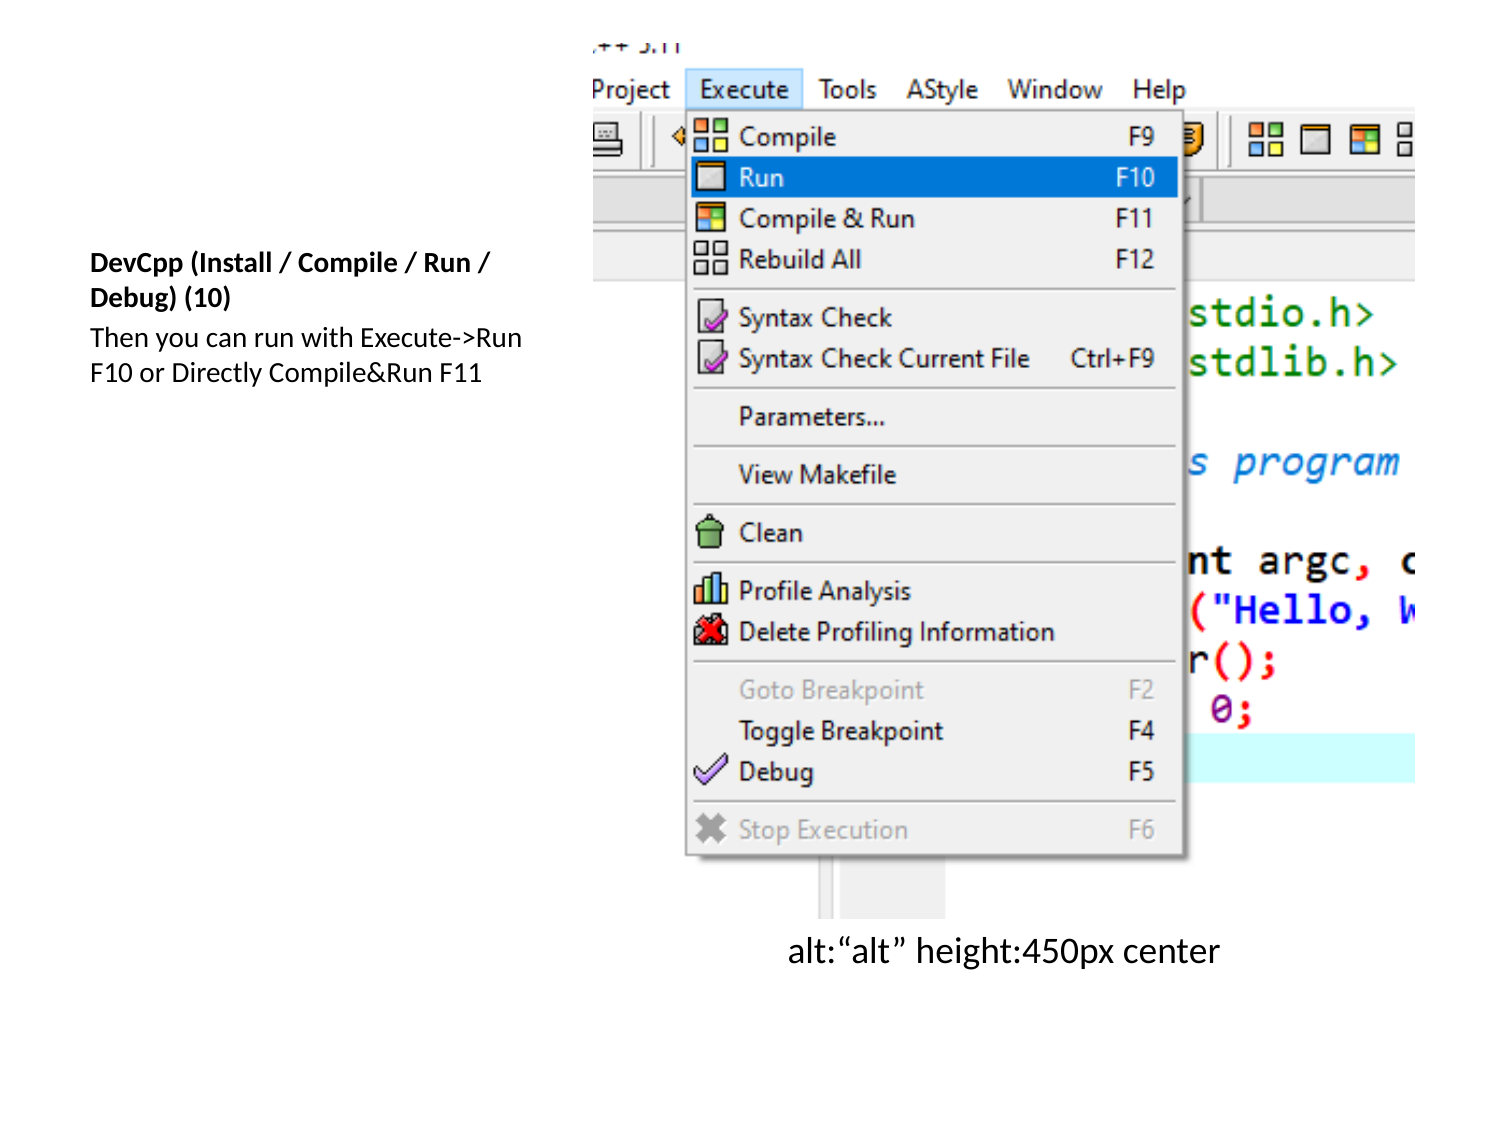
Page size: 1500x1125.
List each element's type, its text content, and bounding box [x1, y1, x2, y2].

list DevCpp (Install / Compile / Run / Debug) (10) Then you can run with Execute->Run F10 or Directly Compile&Run F11 [75, 235, 569, 1005]
text_box alt:“alt” height:450px center [585, 918, 1423, 1003]
picture [593, 43, 1415, 919]
